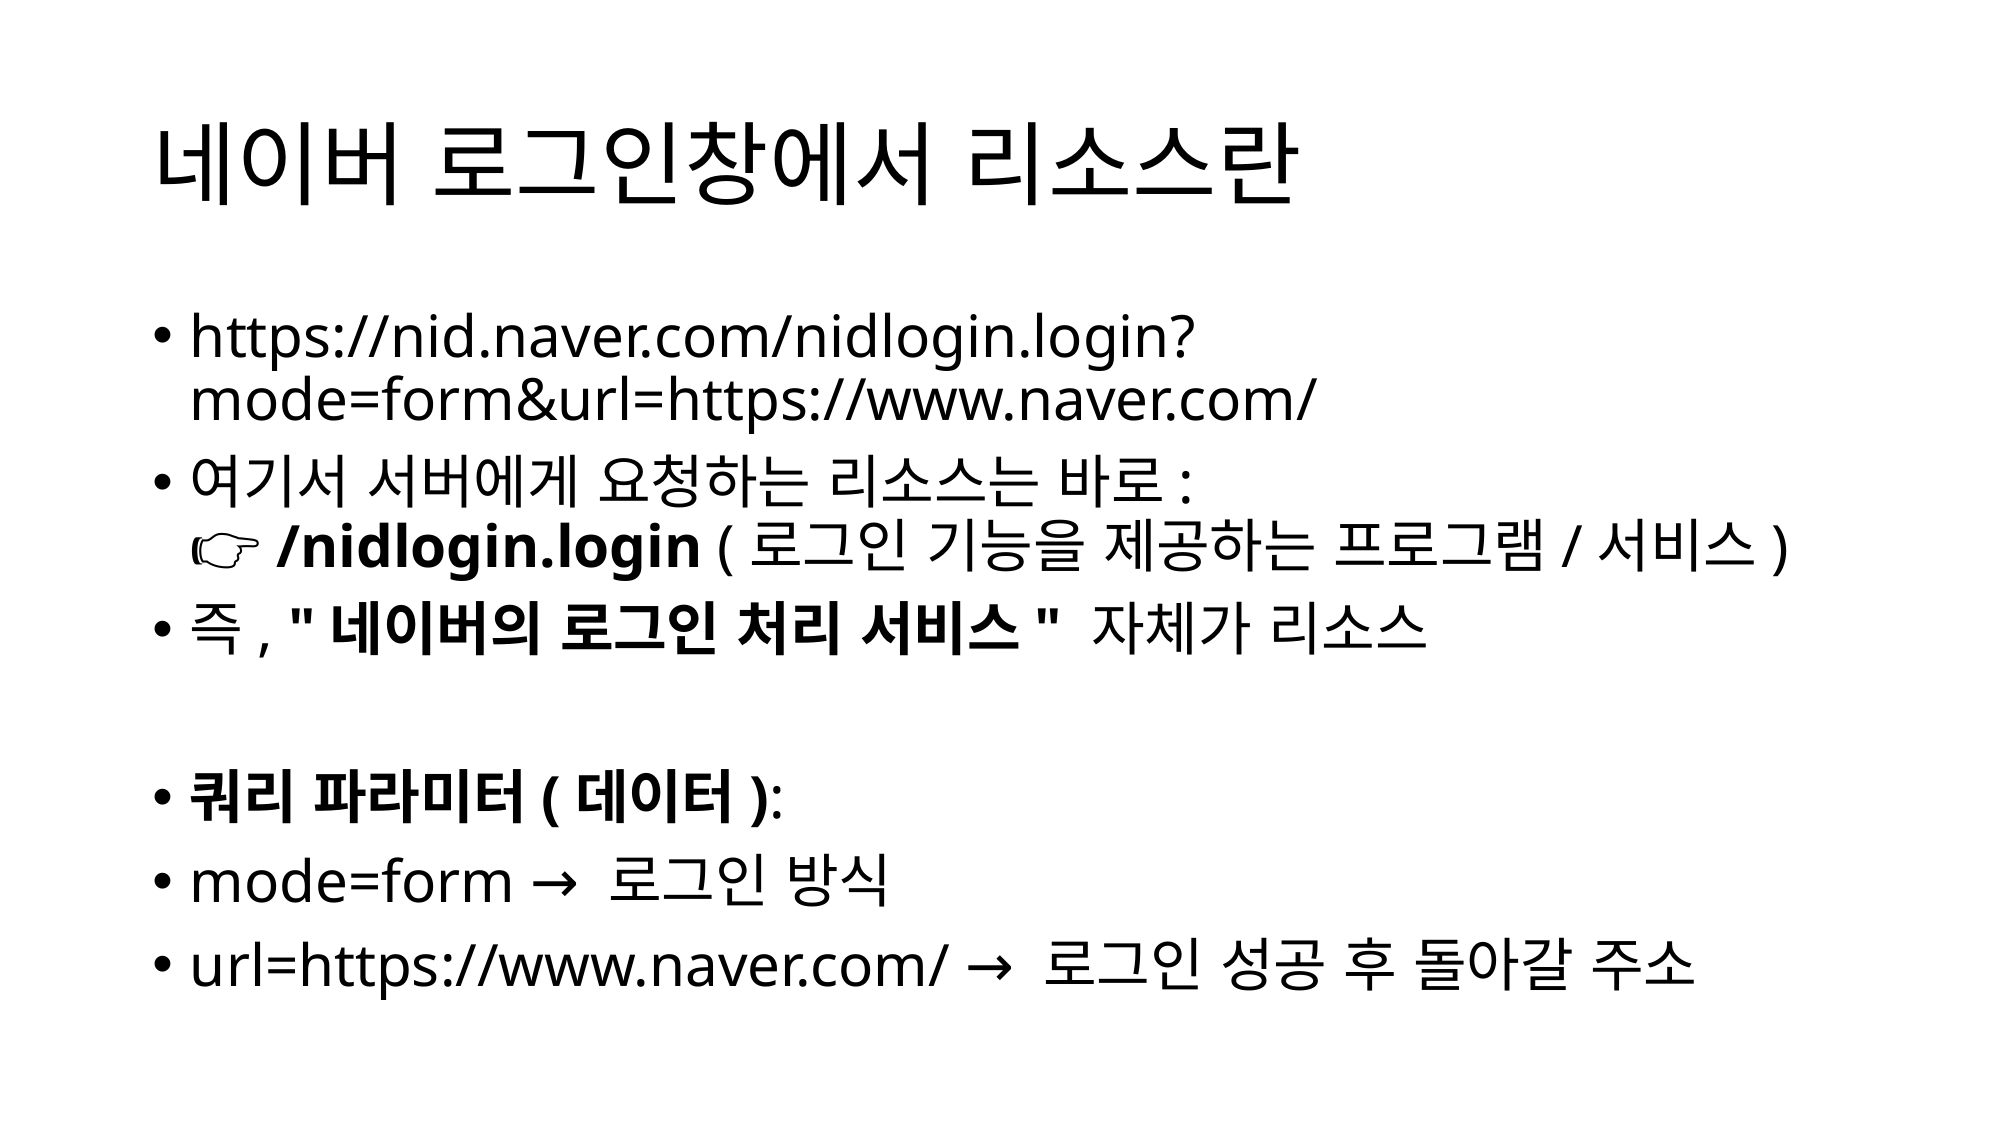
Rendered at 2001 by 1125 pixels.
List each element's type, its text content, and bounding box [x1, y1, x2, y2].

list https://nid.naver.com/nidlogin.login?mode=form&url=https://www.naver.com/ 여기서 서버에게 요청하는 리소스는 바로: 👉 /nidlogin.login (로그인 기능을 제공하는 프로그램/서비스) 즉, "네이버의 로그인 처리 서비스" 자체가 리소스 쿼리 파라미터(데이터): mode=form → 로그인 방식 url=https://www.naver.com/ → 로그인 성공 후 돌아갈 주소 [137, 299, 1863, 1014]
title 네이버 로그인창에서 리소스란 [137, 59, 1863, 278]
